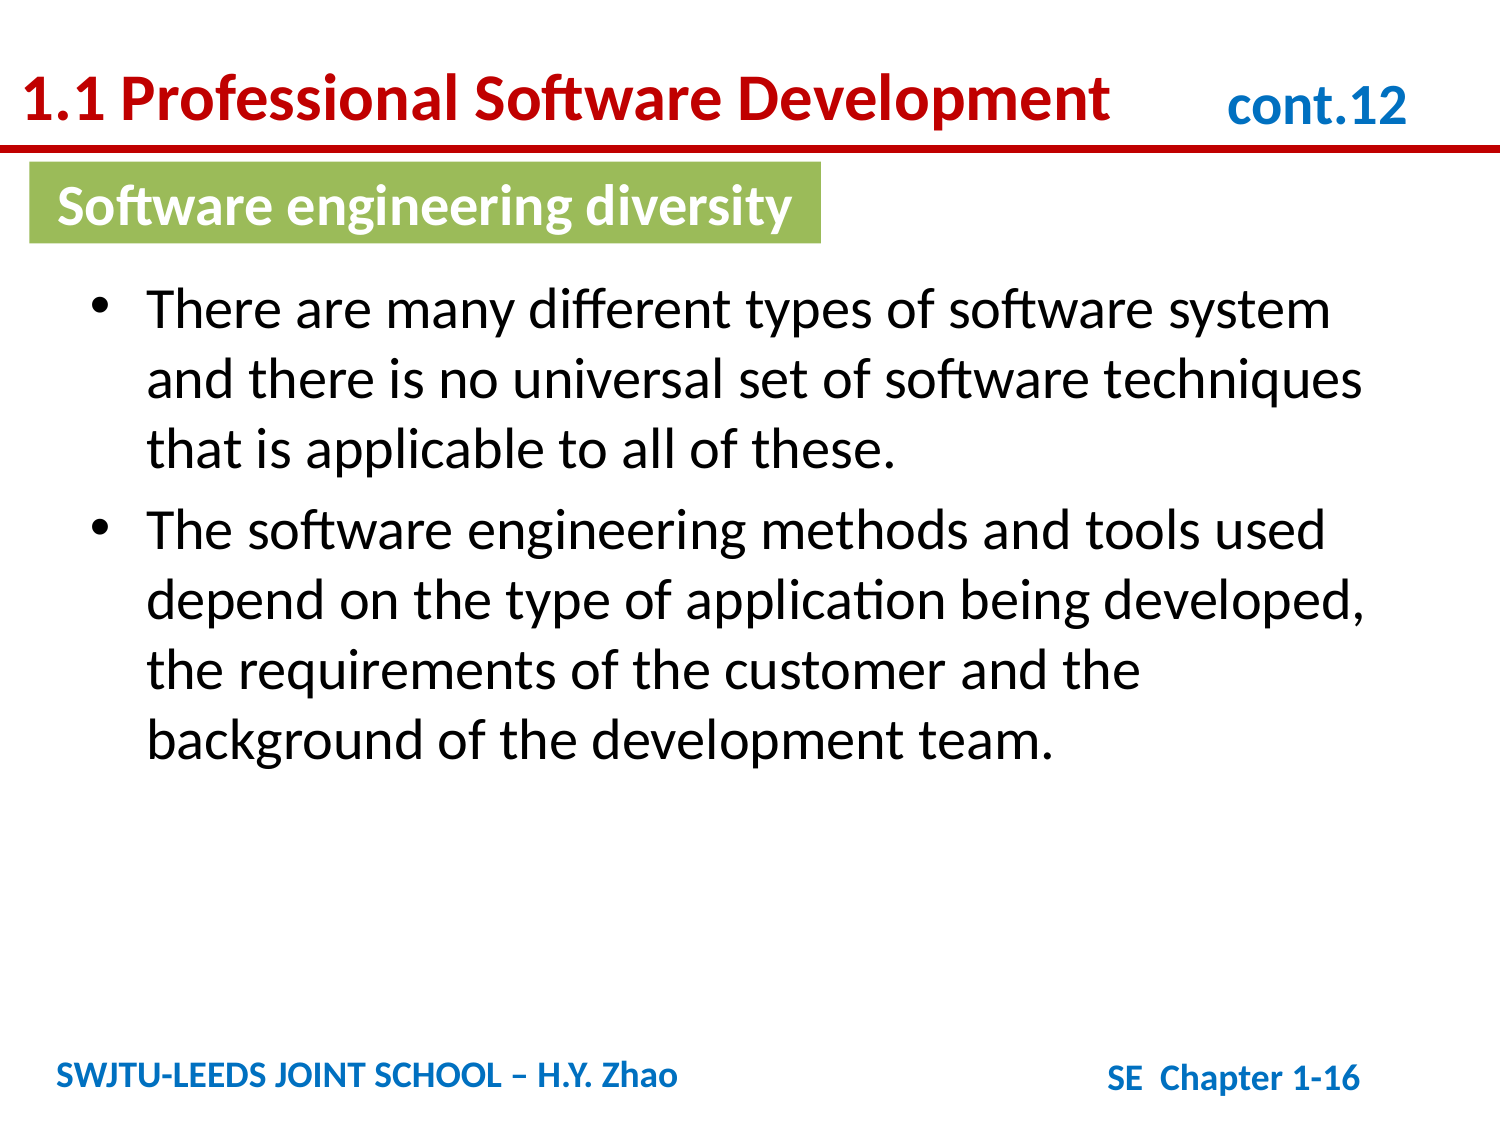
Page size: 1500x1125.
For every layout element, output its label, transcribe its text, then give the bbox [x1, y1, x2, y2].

text_box Software engineering diversity [29, 161, 821, 244]
slide_number SE Chapter 1-16 [1092, 1045, 1484, 1106]
text_box There are many different types of software system and there is no universal set of software techniques that is applicable to all of these. The software engineering methods and tools used depend on the type of application being developed, the requirements of the customer and the background of the development team. [74, 262, 1425, 811]
text_box 1.1 Professional Software Development [5, 30, 1164, 142]
footer SWJTU-LEEDS JOINT SCHOOL – H.Y. Zhao [41, 1042, 988, 1103]
text_box cont.12 [1212, 86, 1447, 144]
